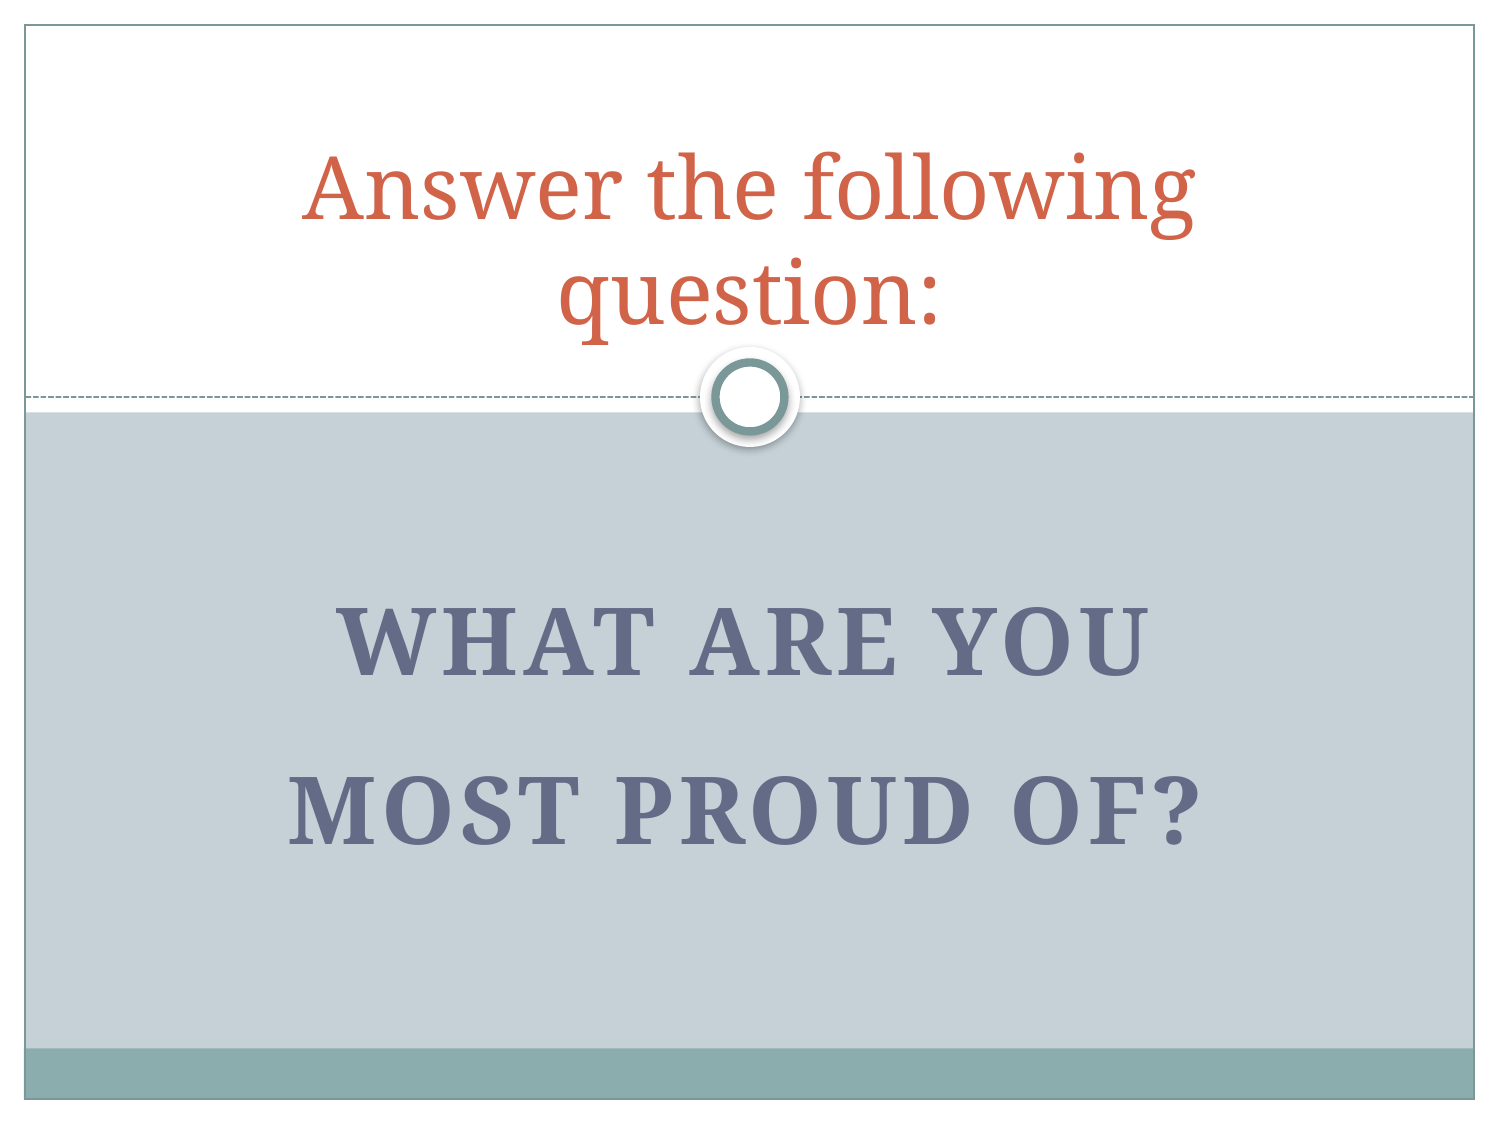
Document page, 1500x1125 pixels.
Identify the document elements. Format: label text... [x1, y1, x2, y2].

title Answer the following question: [112, 62, 1388, 350]
subtitle What are you most proud of? [163, 518, 1328, 917]
